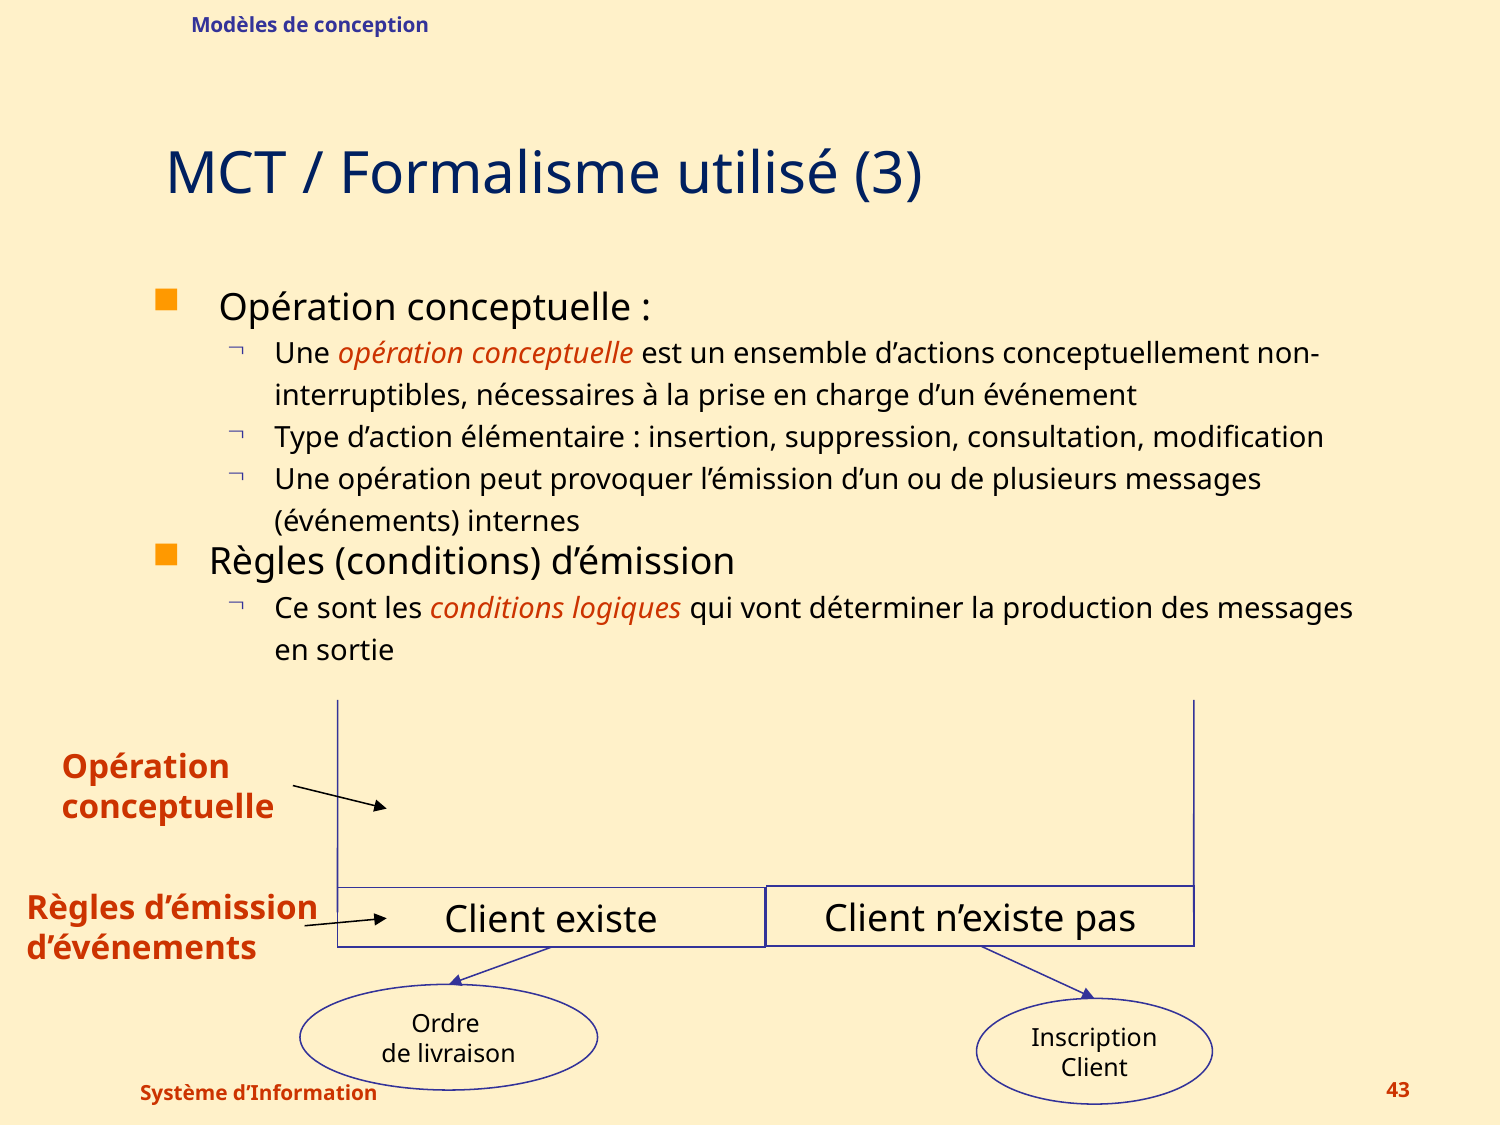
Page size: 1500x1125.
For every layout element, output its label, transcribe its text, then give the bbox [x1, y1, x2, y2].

slide_number 43 [1112, 1037, 1426, 1113]
text_box Règles d’émission d’événements [11, 878, 352, 974]
text_box Client existe [352, 887, 766, 948]
text_box [304, 913, 387, 926]
footer Système d’Information [124, 1037, 601, 1113]
title MCT / Formalisme utilisé (3) [149, 24, 1500, 213]
text_box Opération conceptuelle [46, 738, 293, 833]
text_box Client n’existe pas [766, 886, 1195, 946]
text_box Inscription Client [976, 998, 1213, 1105]
list Opération conceptuelle : Une opération conceptuelle est un ensemble d’actions conceptuellement non-interruptibles, nécessaires à la prise en charge d’un événement Type d’action élémentaire : insertion, suppression, consultation, modification Une opération peut provoquer l’émission d’un ou de plusieurs messages (événements) internes Règles (conditions) d’émission Ce sont les conditions logiques qui vont déterminer la production des messages en sortie [137, 274, 1401, 726]
text_box Modèles de conception [176, 4, 445, 44]
text_box Ordre de livraison [299, 984, 598, 1091]
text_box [482, 915, 518, 1019]
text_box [980, 947, 1095, 999]
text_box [292, 785, 387, 809]
